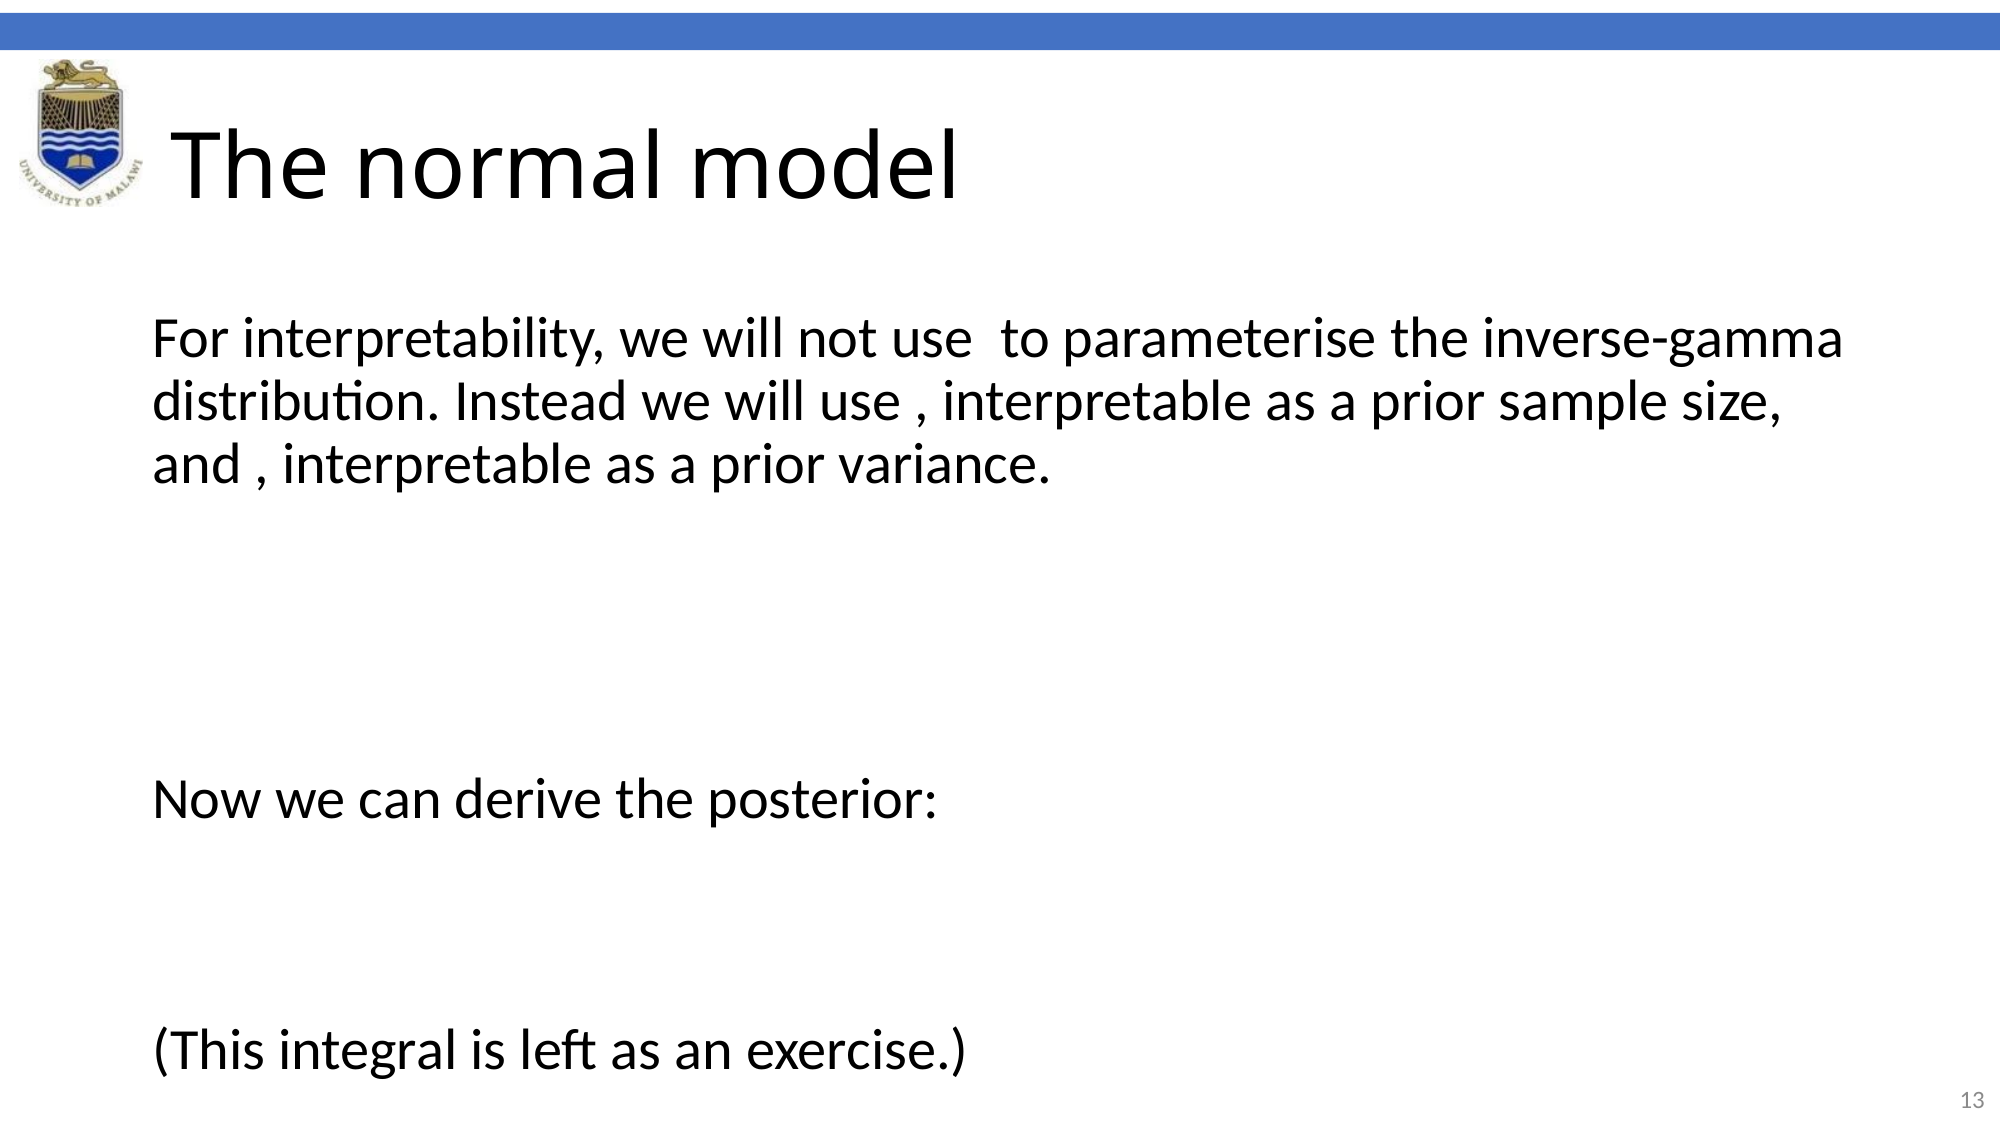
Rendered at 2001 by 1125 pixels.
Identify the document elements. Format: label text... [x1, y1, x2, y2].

title The normal model [155, 59, 1851, 278]
picture [19, 59, 143, 207]
slide_number ‹#› [1550, 1073, 2000, 1125]
